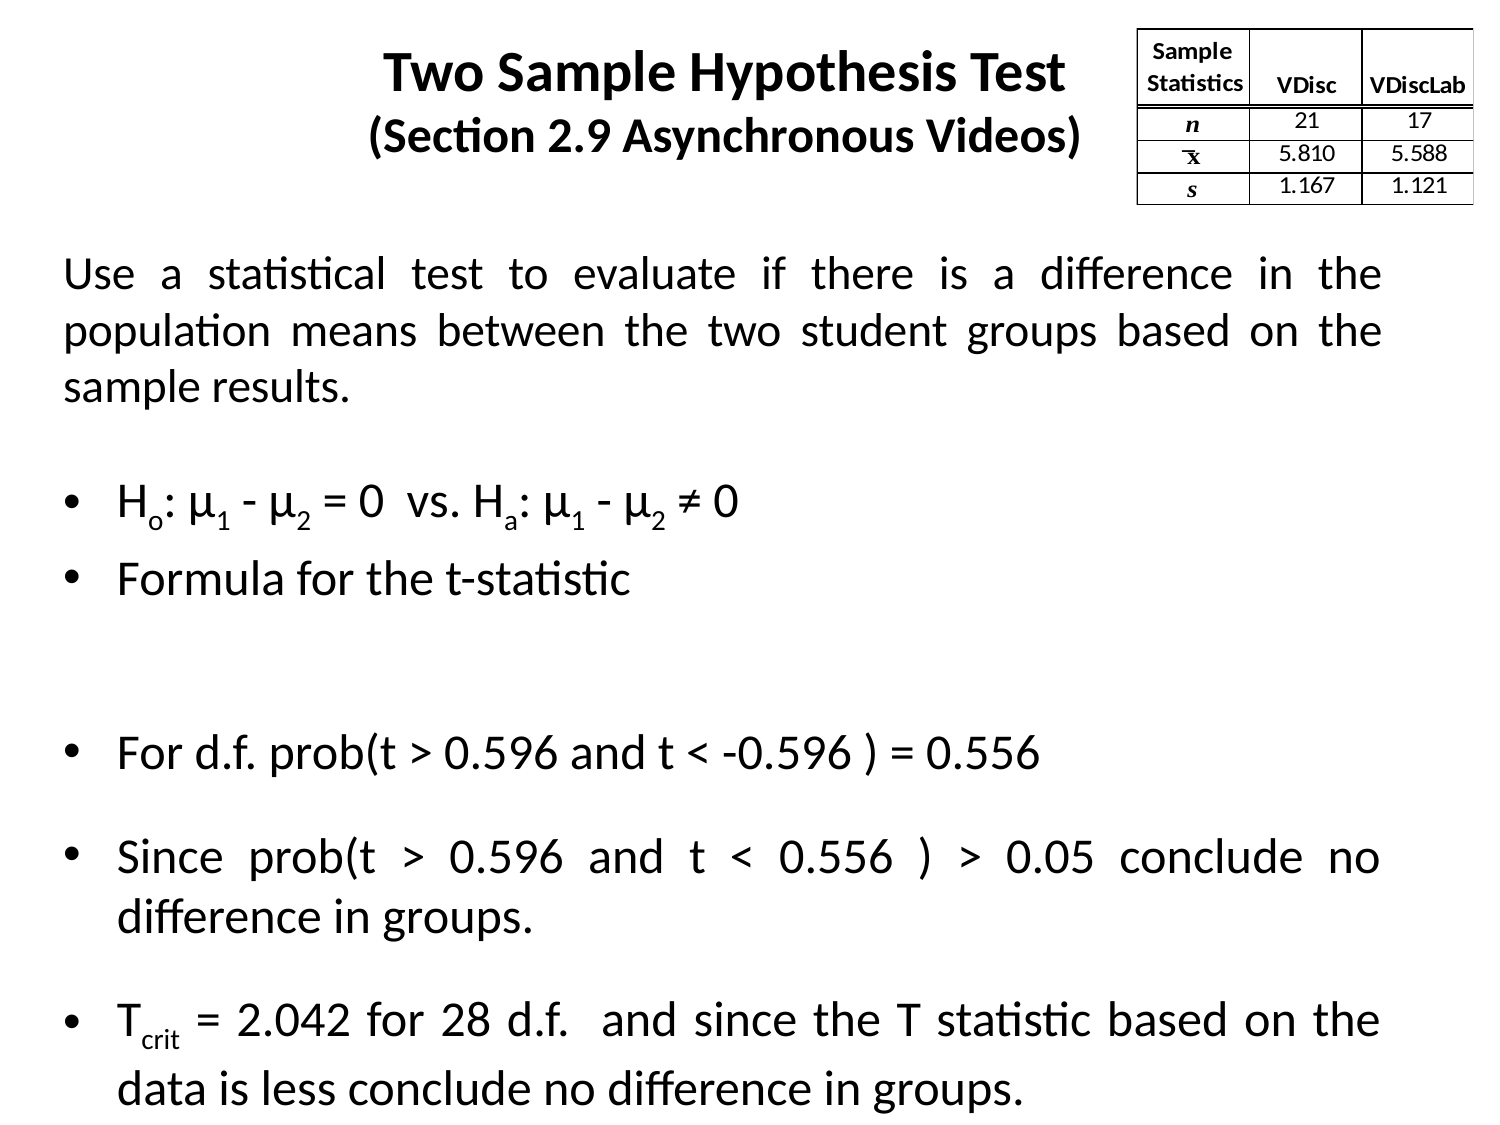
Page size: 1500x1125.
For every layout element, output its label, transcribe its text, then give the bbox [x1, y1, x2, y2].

picture [1136, 27, 1476, 207]
title Two Sample Hypothesis Test (Section 2.9 Asynchronous Videos) [50, 24, 1400, 171]
